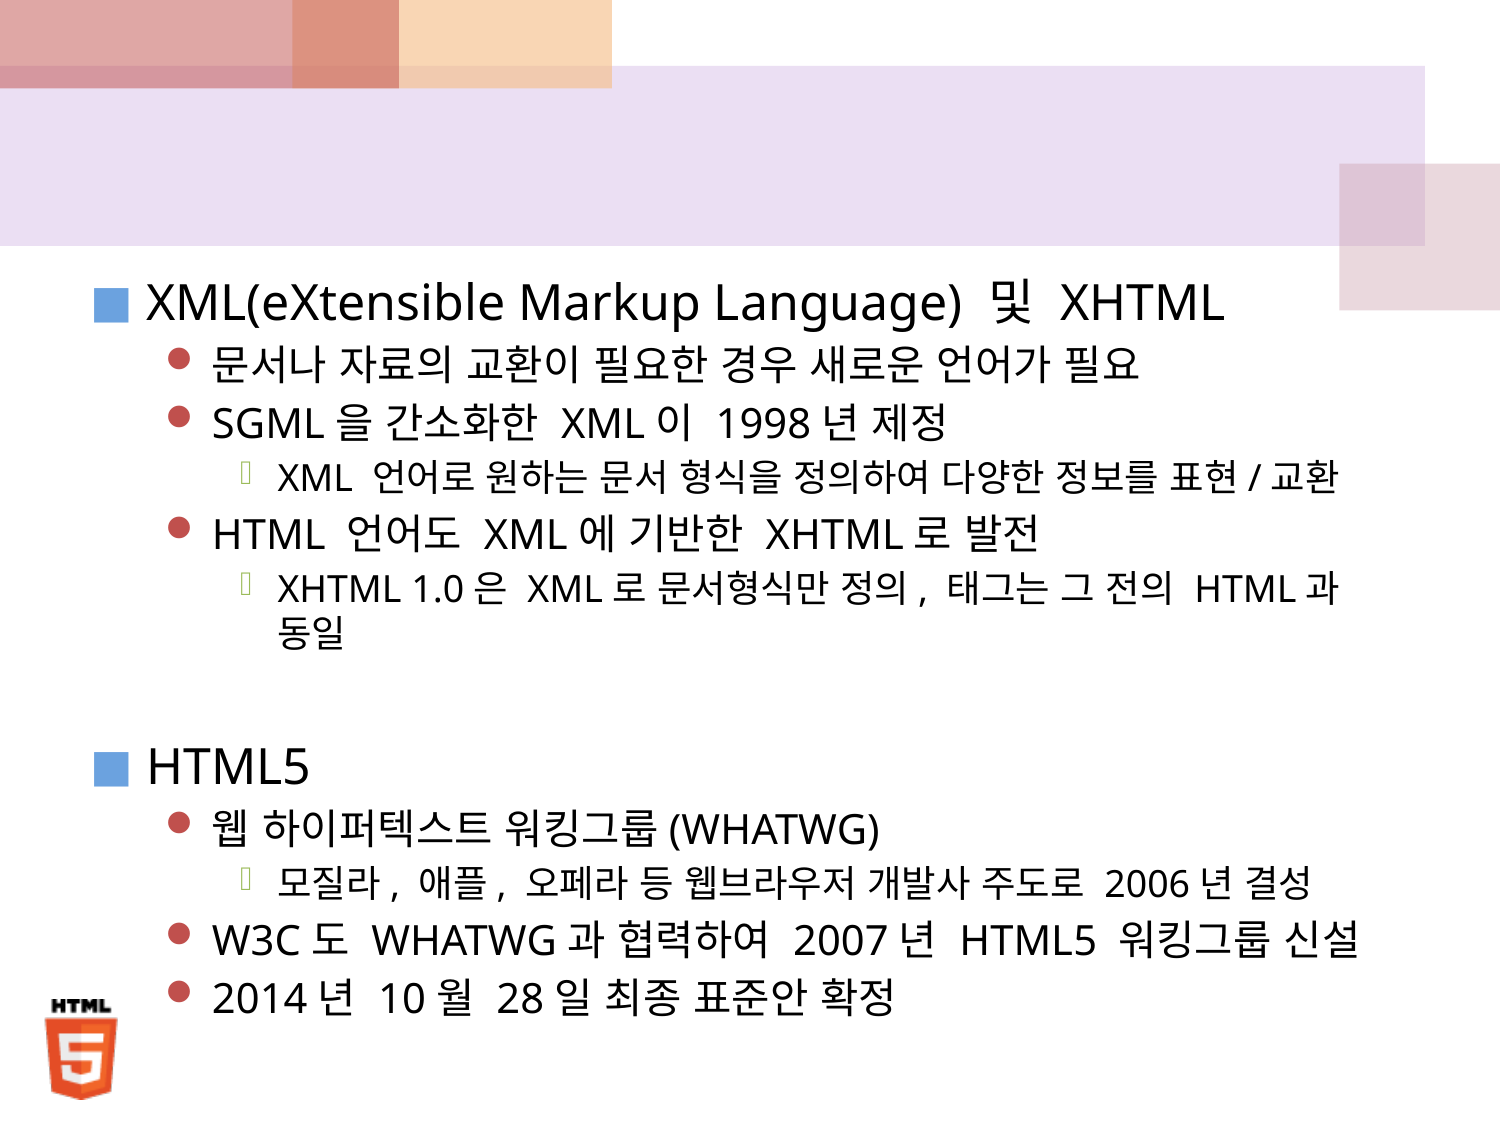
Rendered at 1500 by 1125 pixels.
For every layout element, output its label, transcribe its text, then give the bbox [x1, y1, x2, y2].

list XML(eXtensible Markup Language) 및 XHTML 문서나 자료의 교환이 필요한 경우 새로운 언어가 필요 SGML을 간소화한 XML이 1998년 제정 XML 언어로 원하는 문서 형식을 정의하여 다양한 정보를 표현/교환 HTML 언어도 XML에 기반한 XHTML로 발전 XHTML 1.0은 XML로 문서형식만 정의, 태그는 그 전의 HTML과 동일 HTML5 웹 하이퍼텍스트 워킹그룹(WHATWG) 모질라, 애플, 오페라 등 웹브라우저 개발사 주도로 2006년 결성 W3C도 WHATWG과 협력하여 2007년 HTML5 워킹그룹 신설 2014년 10월 28일 최종 표준안 확정 [75, 262, 1425, 1005]
picture [31, 999, 132, 1100]
